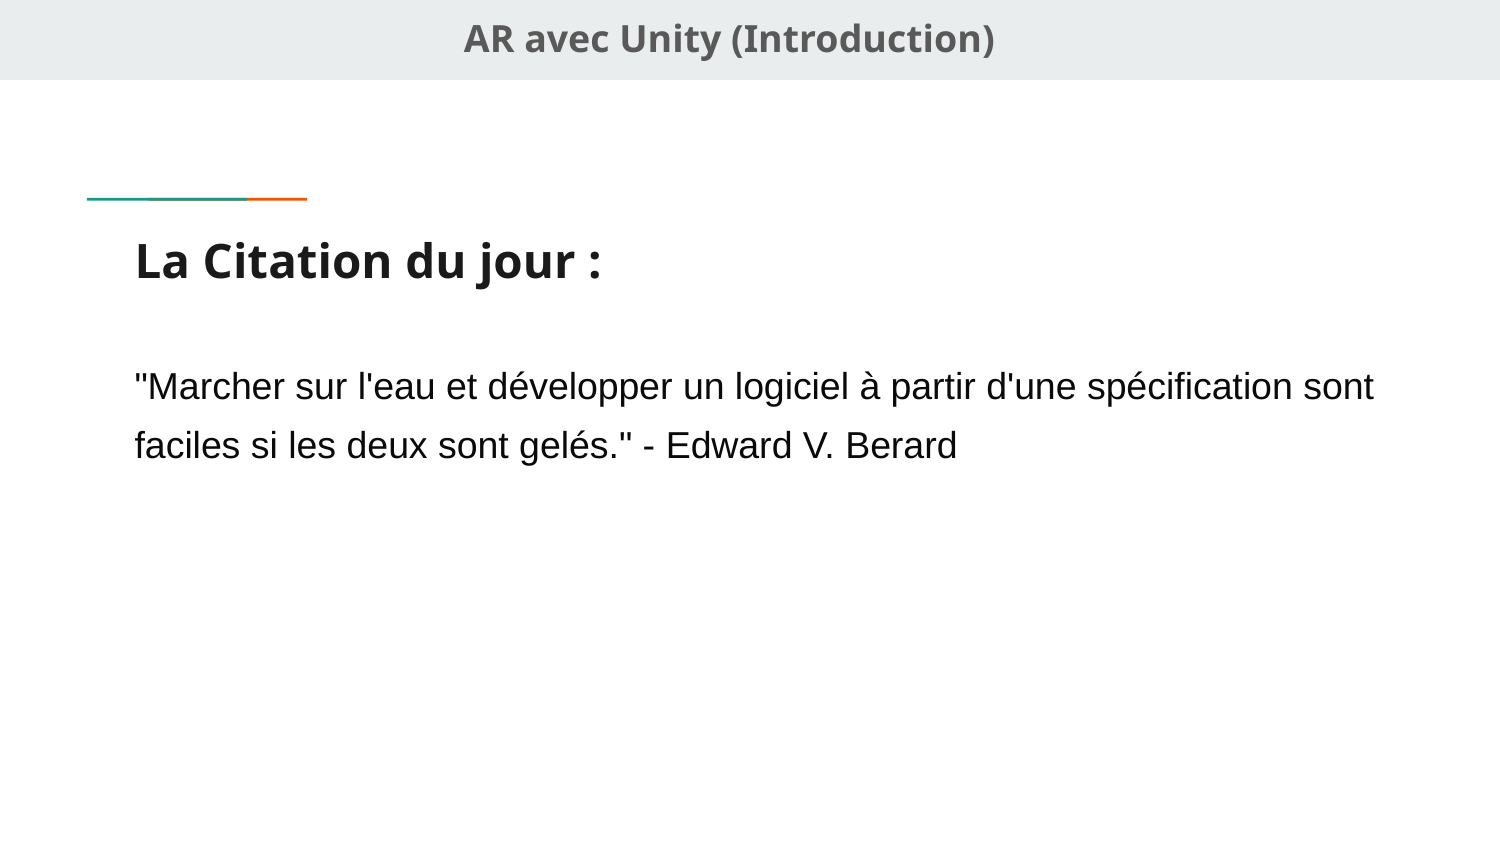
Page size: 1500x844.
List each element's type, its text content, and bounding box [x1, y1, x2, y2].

title AR avec Unity (Introduction) [99, 0, 1361, 78]
title La Citation du jour : [119, 216, 1381, 305]
list "Marcher sur l'eau et développer un logiciel à partir d'une spécification sont faciles si les deux sont gelés." - Edward V. Berard [119, 333, 1411, 744]
